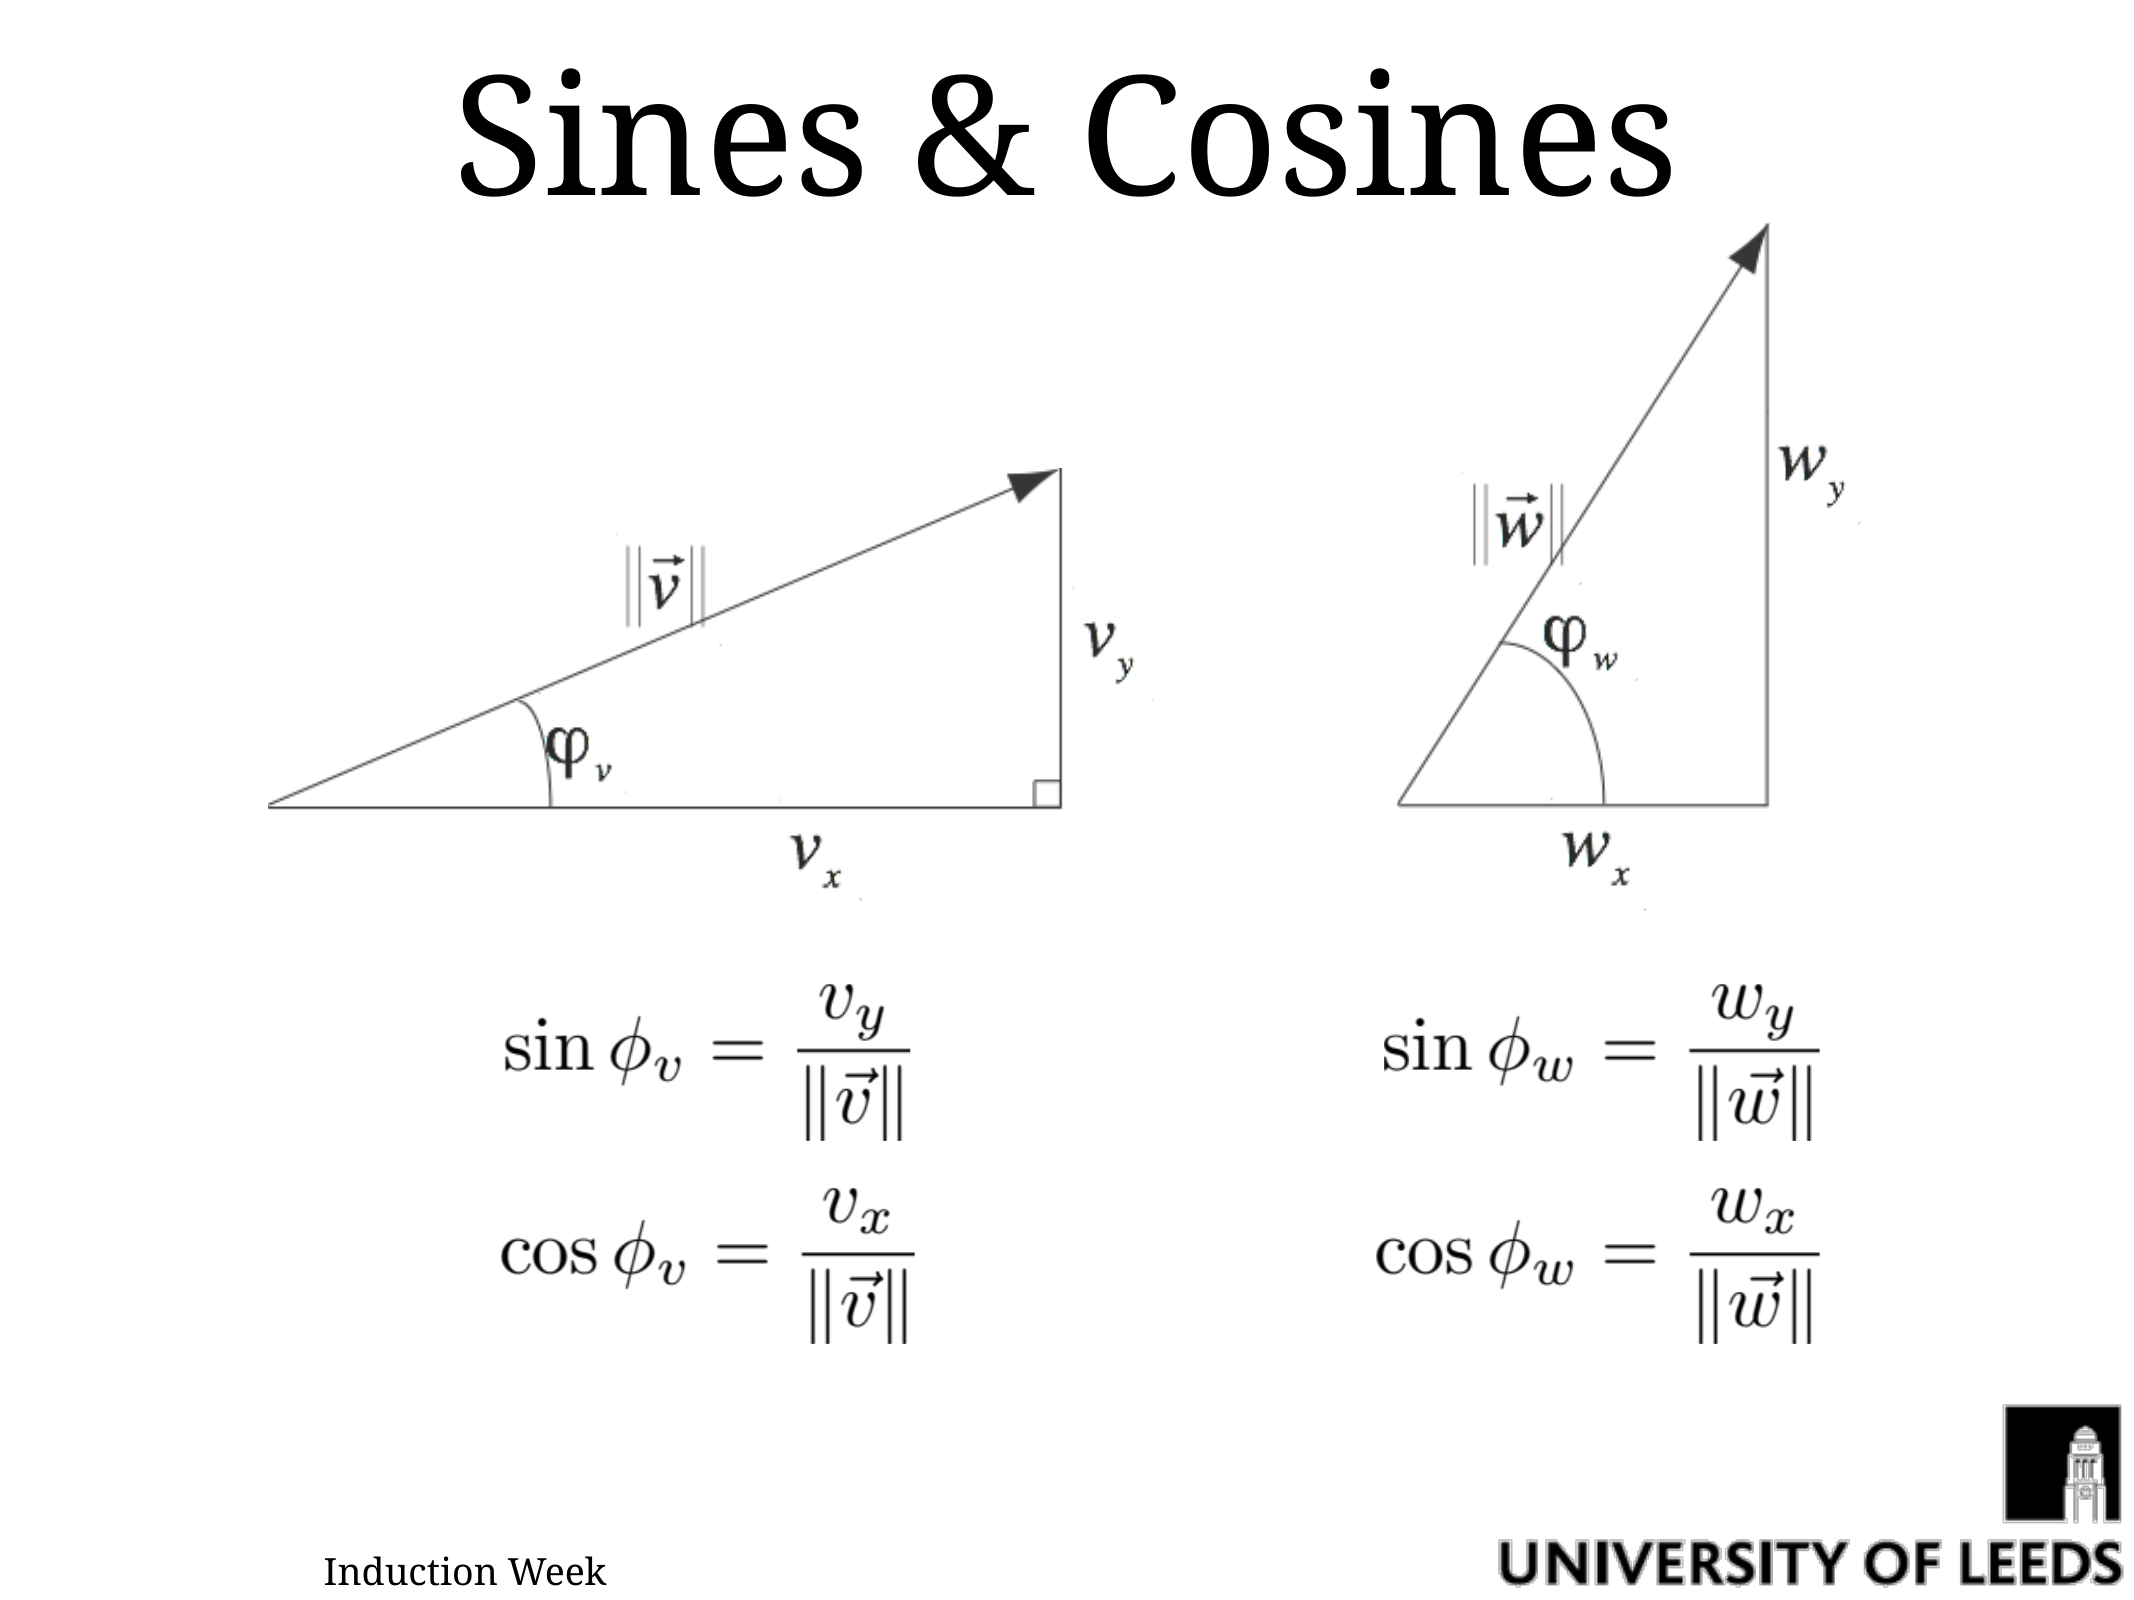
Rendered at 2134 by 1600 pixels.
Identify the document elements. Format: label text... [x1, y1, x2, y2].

picture [499, 1187, 915, 1345]
picture [1383, 983, 1820, 1141]
title Sines & Cosines [30, 9, 2103, 248]
picture [503, 983, 911, 1141]
picture [268, 468, 1155, 905]
picture [1375, 1187, 2132, 1600]
picture [1397, 222, 1863, 911]
